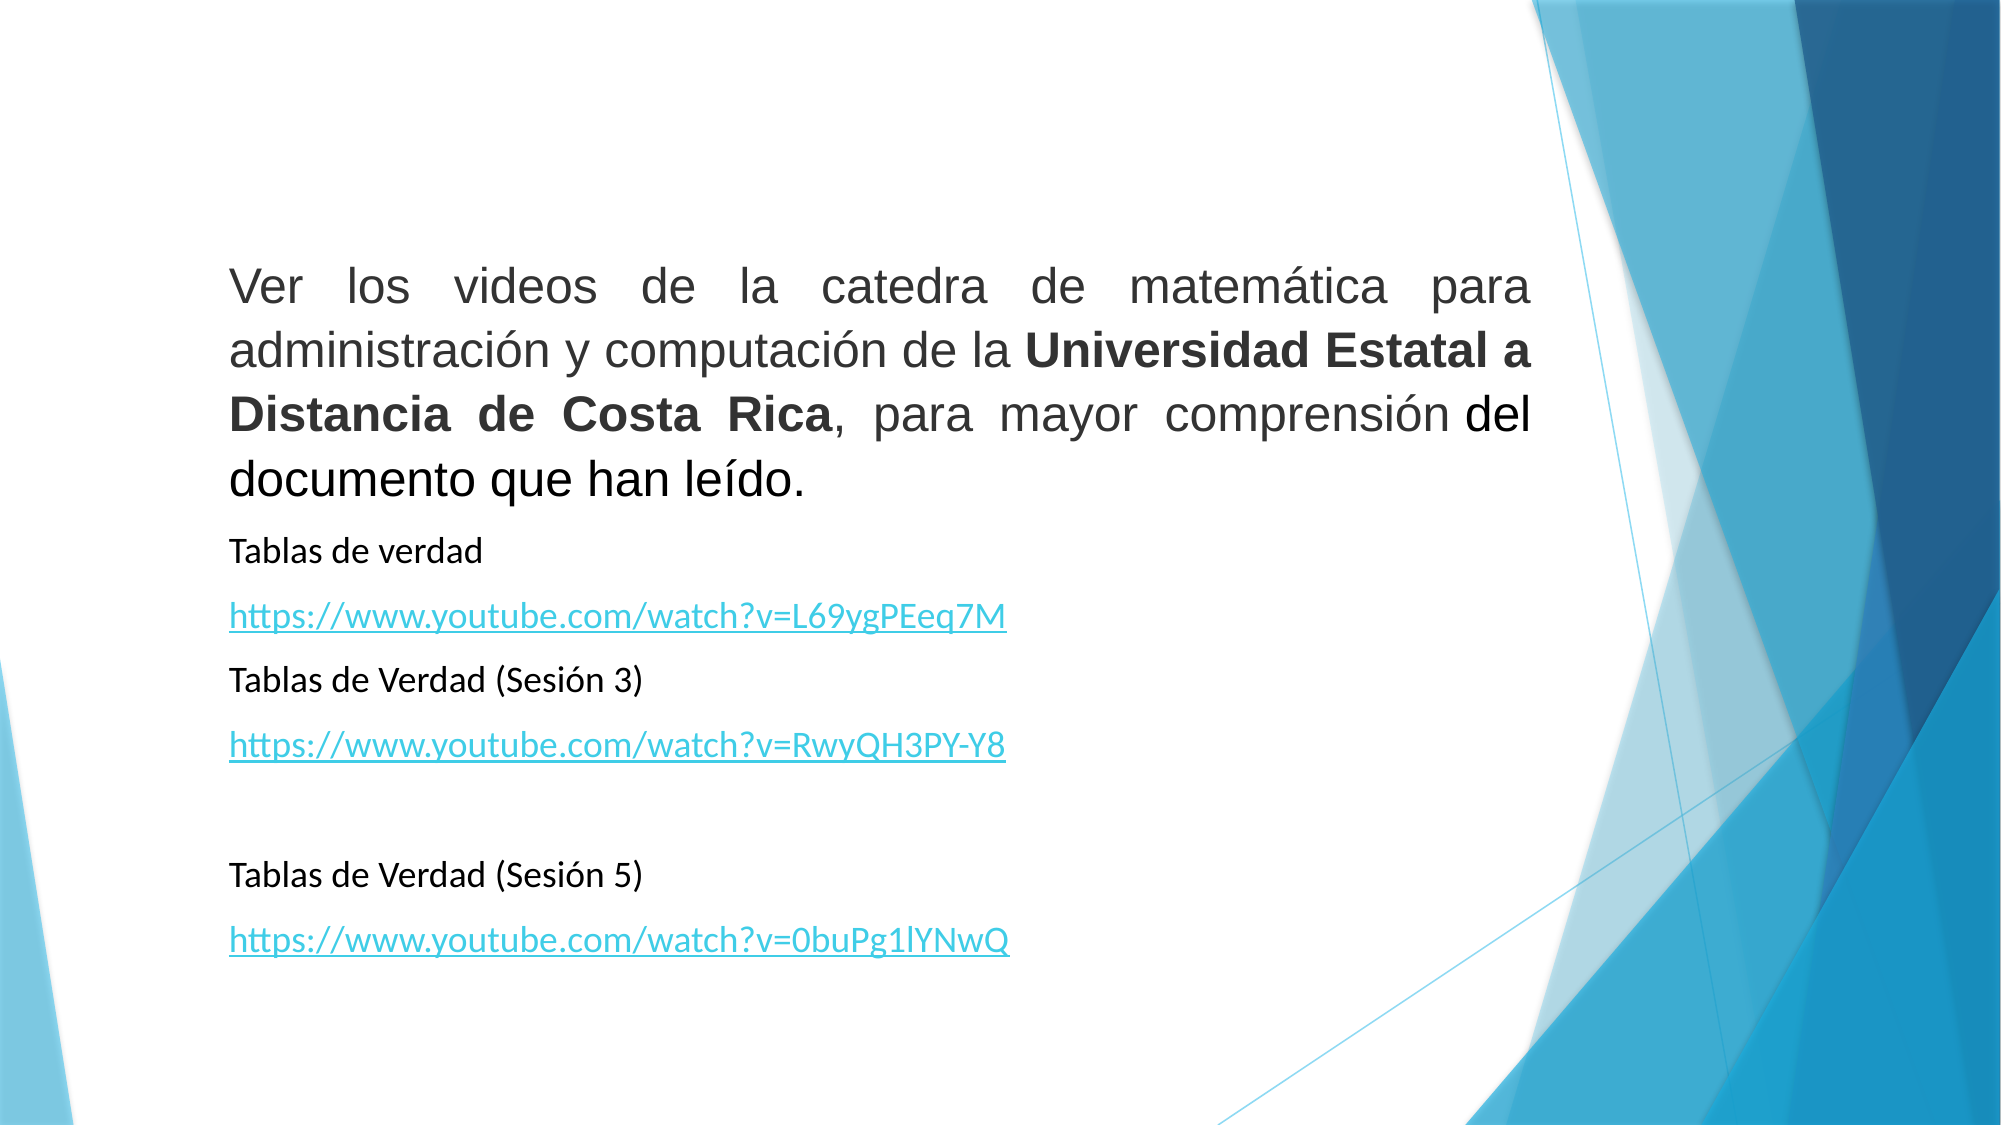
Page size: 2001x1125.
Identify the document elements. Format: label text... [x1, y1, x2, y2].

text_box Ver los videos de la catedra de matemática para administración y computación de la Universidad Estatal a Distancia de Costa Rica, para mayor comprensión del documento que han leído. Tablas de verdad https://www.youtube.com/watch?v=L69ygPEeq7M Tablas de Verdad (Sesión 3) https://www.youtube.com/watch?v=RwyQH3PY-Y8 Tablas de Verdad (Sesión 5) https://www.youtube.com/watch?v=0buPg1lYNwQ [214, 241, 1546, 1032]
